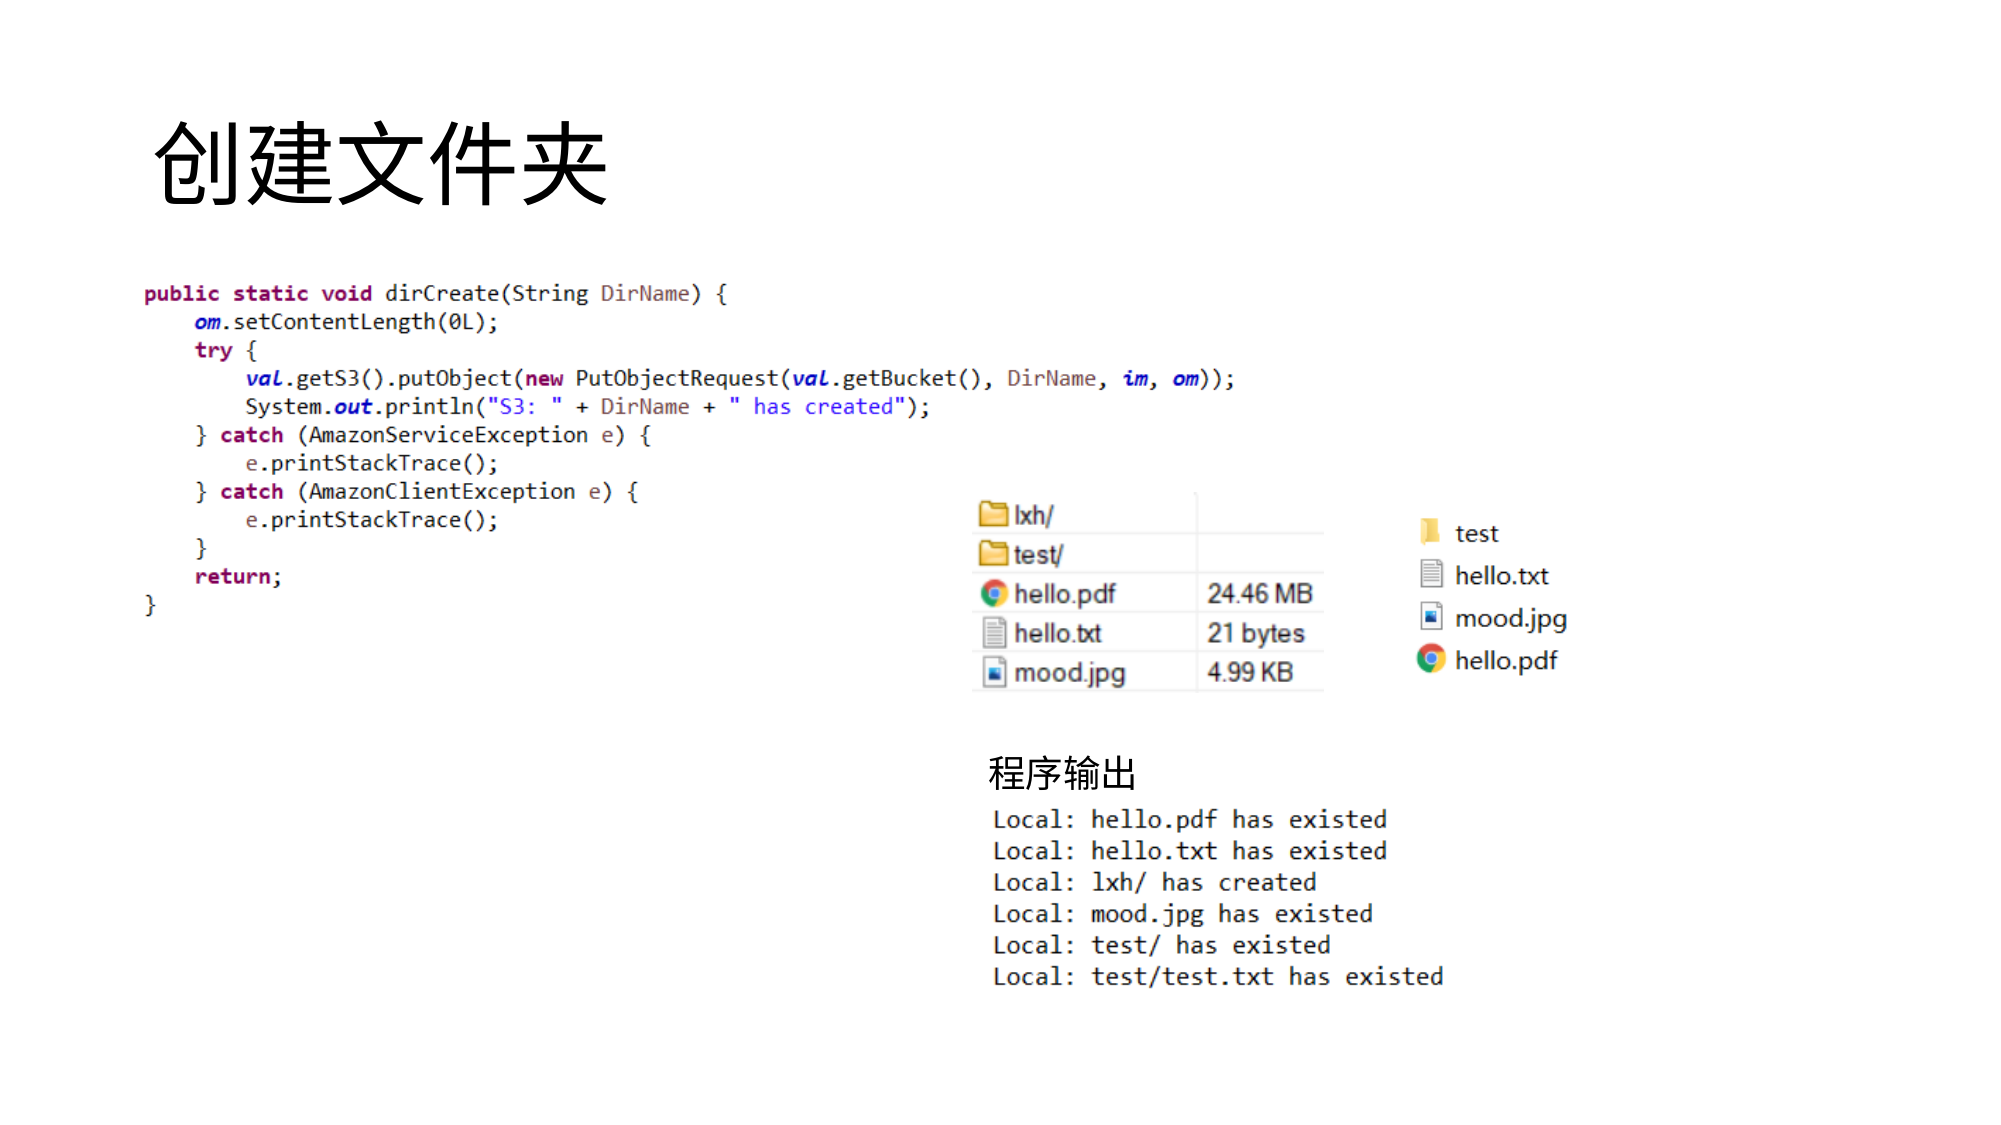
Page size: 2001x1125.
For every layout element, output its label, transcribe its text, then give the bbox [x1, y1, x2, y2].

picture [1409, 506, 1601, 693]
picture [988, 803, 1452, 993]
picture [972, 492, 1324, 693]
title 创建文件夹 [137, 59, 1863, 278]
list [137, 277, 1238, 622]
text_box 程序输出 [973, 742, 1153, 803]
